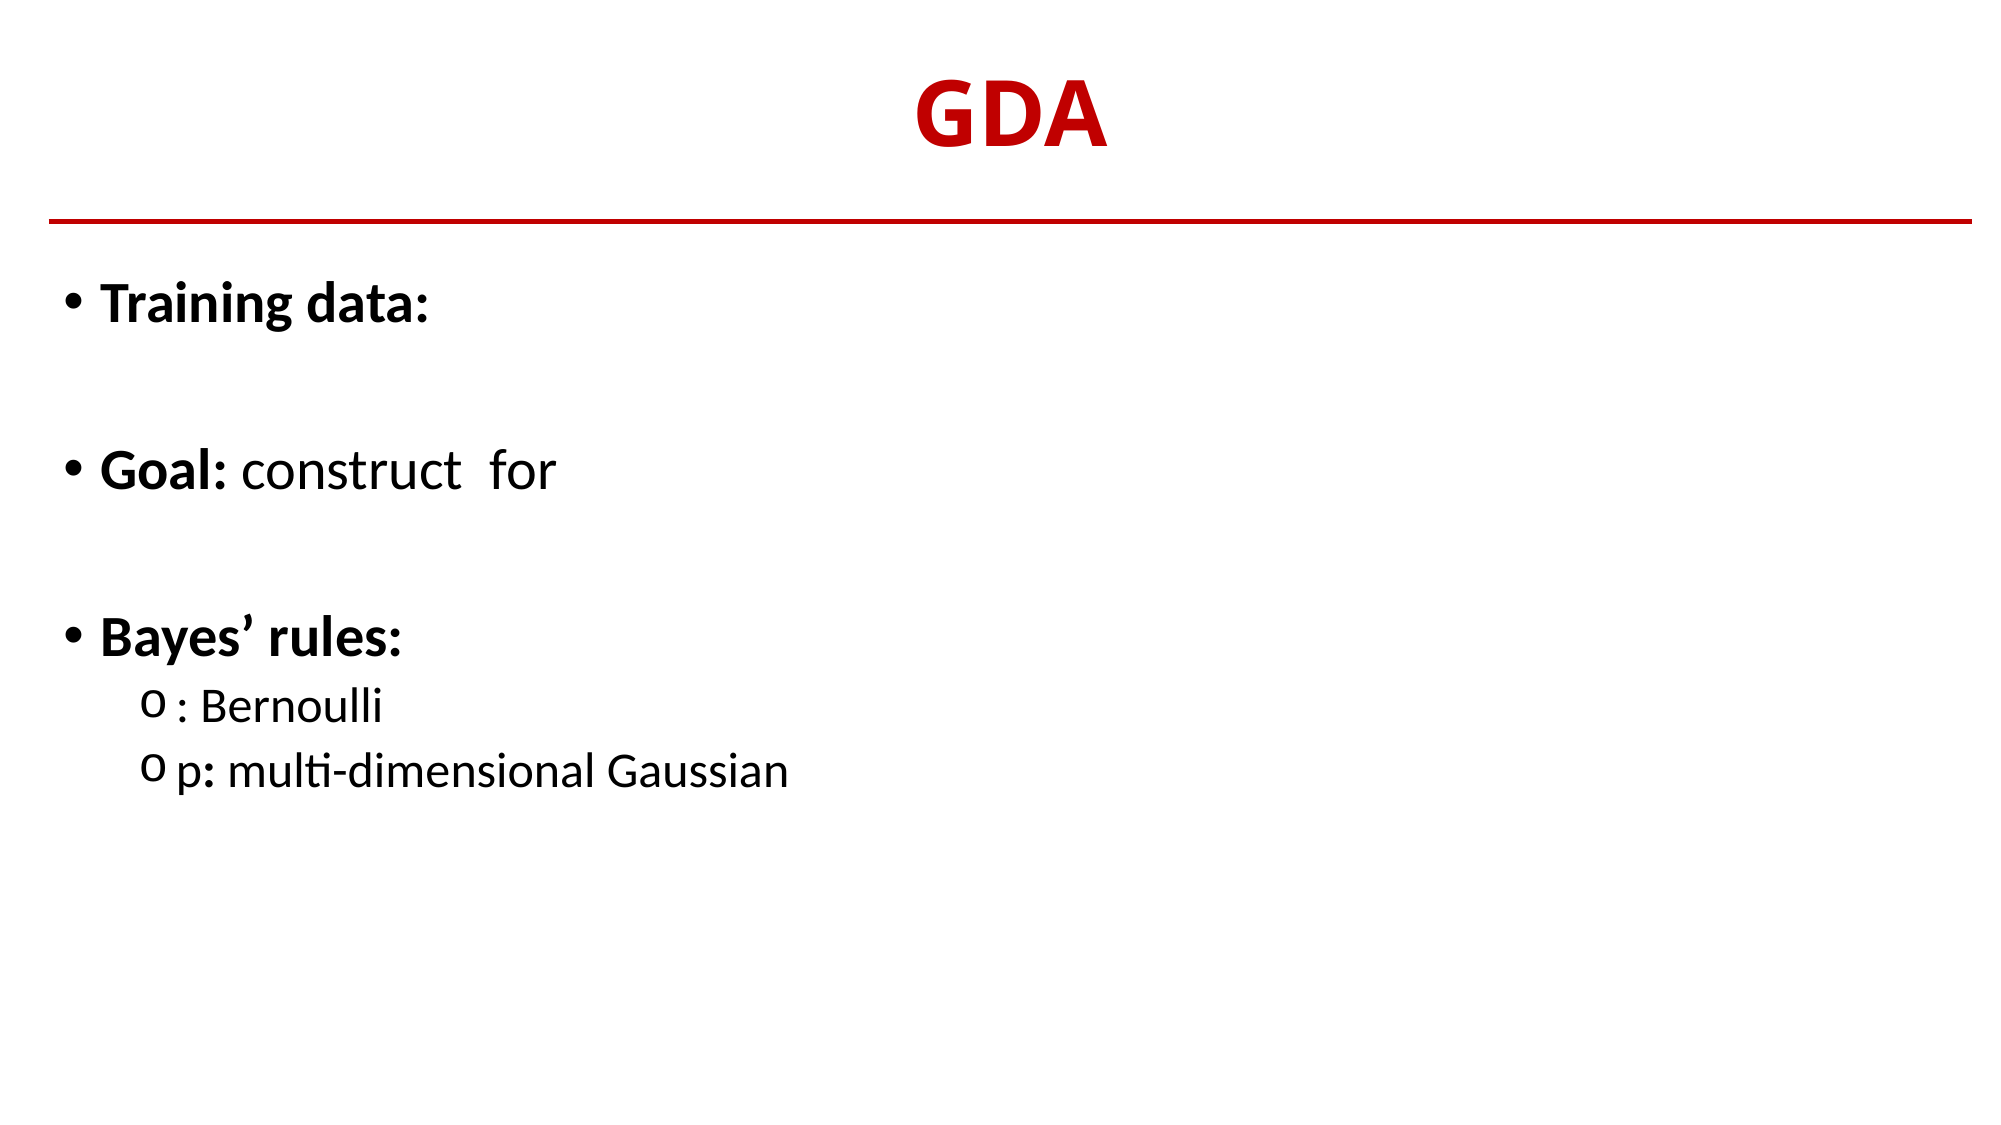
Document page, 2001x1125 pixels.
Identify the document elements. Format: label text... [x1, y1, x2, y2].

title GDA [48, 41, 1972, 192]
